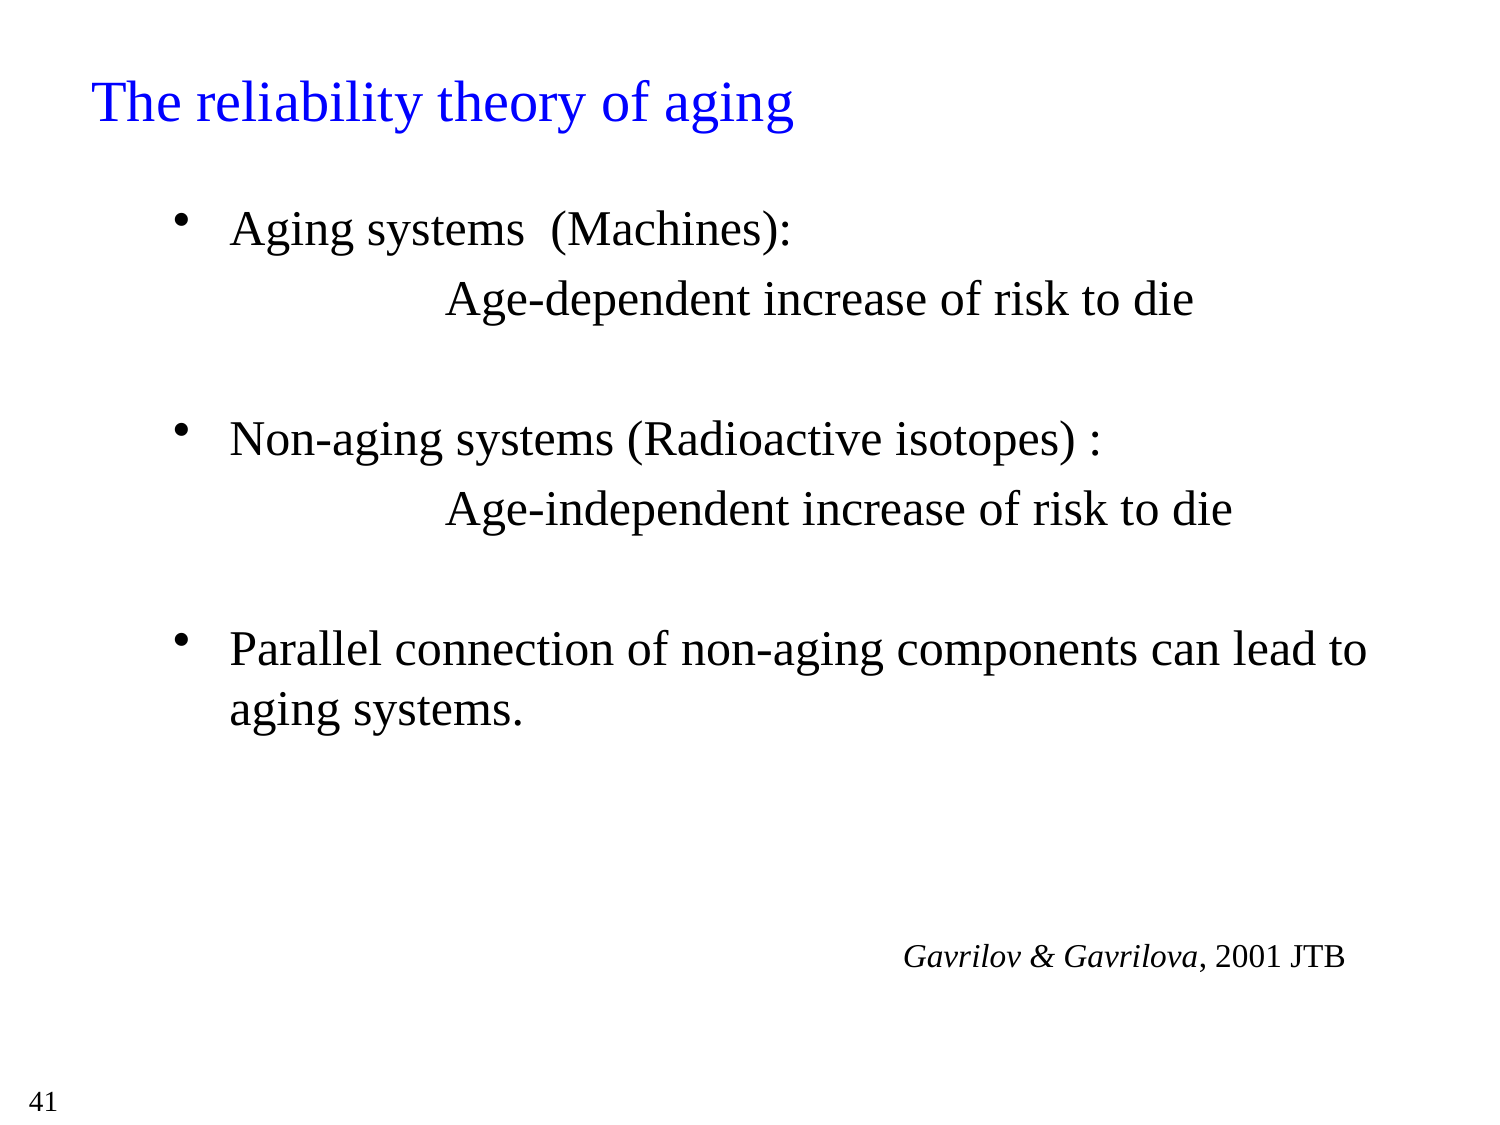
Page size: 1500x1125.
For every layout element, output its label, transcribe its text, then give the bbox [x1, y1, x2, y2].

list Aging systems (Machines): Age-dependent increase of risk to die Non-aging systems (Radioactive isotopes) : Age-independent increase of risk to die Parallel connection of non-aging components can lead to aging systems. [157, 188, 1456, 837]
text_box Gavrilov & Gavrilova, 2001 JTB [831, 934, 1397, 1000]
title The reliability theory of aging [76, 39, 1352, 228]
